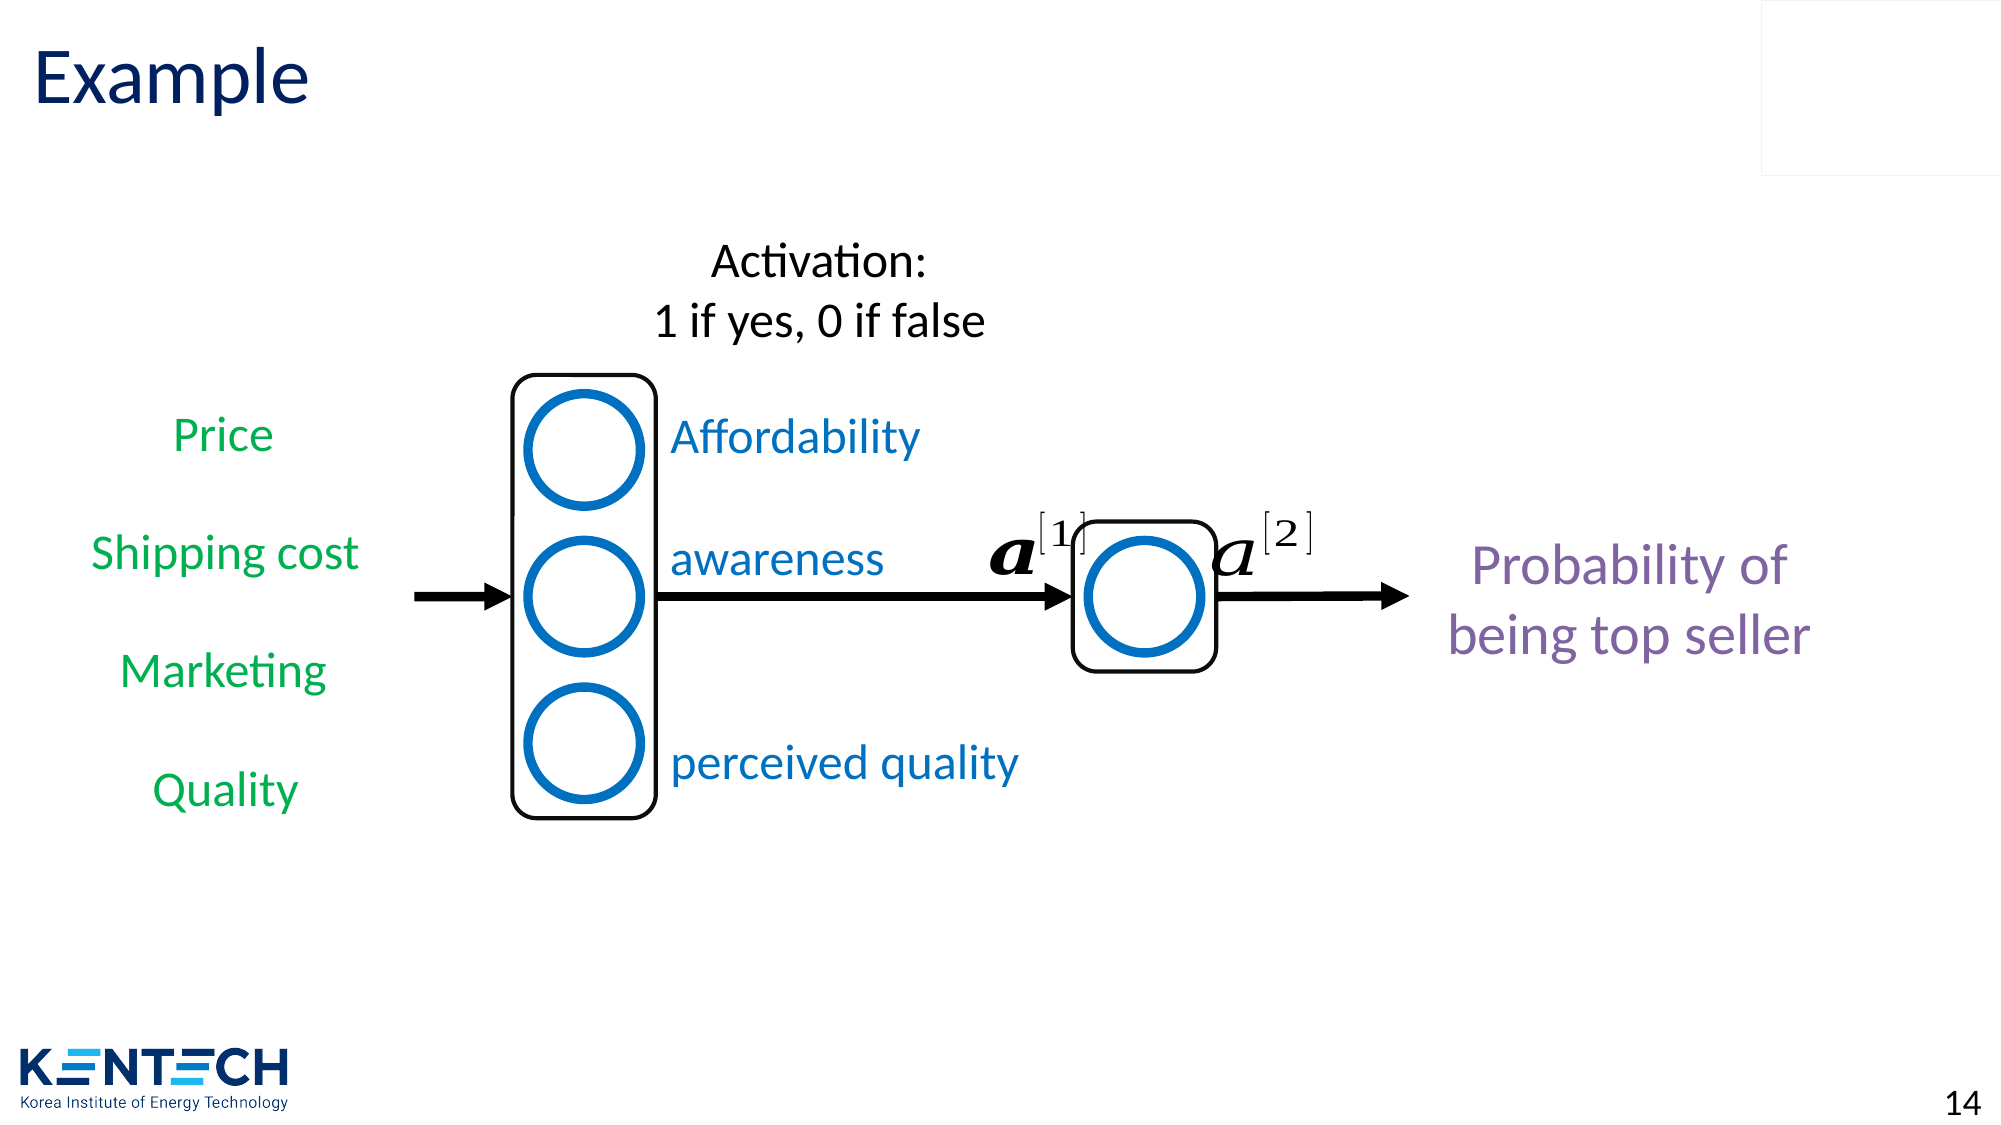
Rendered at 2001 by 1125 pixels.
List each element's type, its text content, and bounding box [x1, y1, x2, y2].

text_box Price [23, 374, 424, 488]
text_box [1072, 521, 1217, 672]
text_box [512, 374, 657, 819]
text_box Shipping cost [25, 493, 426, 606]
title Example [18, 14, 1563, 128]
text_box Marketing [23, 611, 423, 724]
text_box Probability of being top seller [1409, 525, 1850, 666]
text_box perceived quality [661, 721, 1035, 797]
text_box awareness [661, 517, 900, 593]
text_box Quality [25, 729, 426, 843]
slide_number 14 [1925, 1074, 2000, 1125]
text_box Activation: 1 if yes, 0 if false [637, 220, 1001, 356]
text_box Affordability [661, 395, 937, 471]
picture [18, 1044, 294, 1115]
